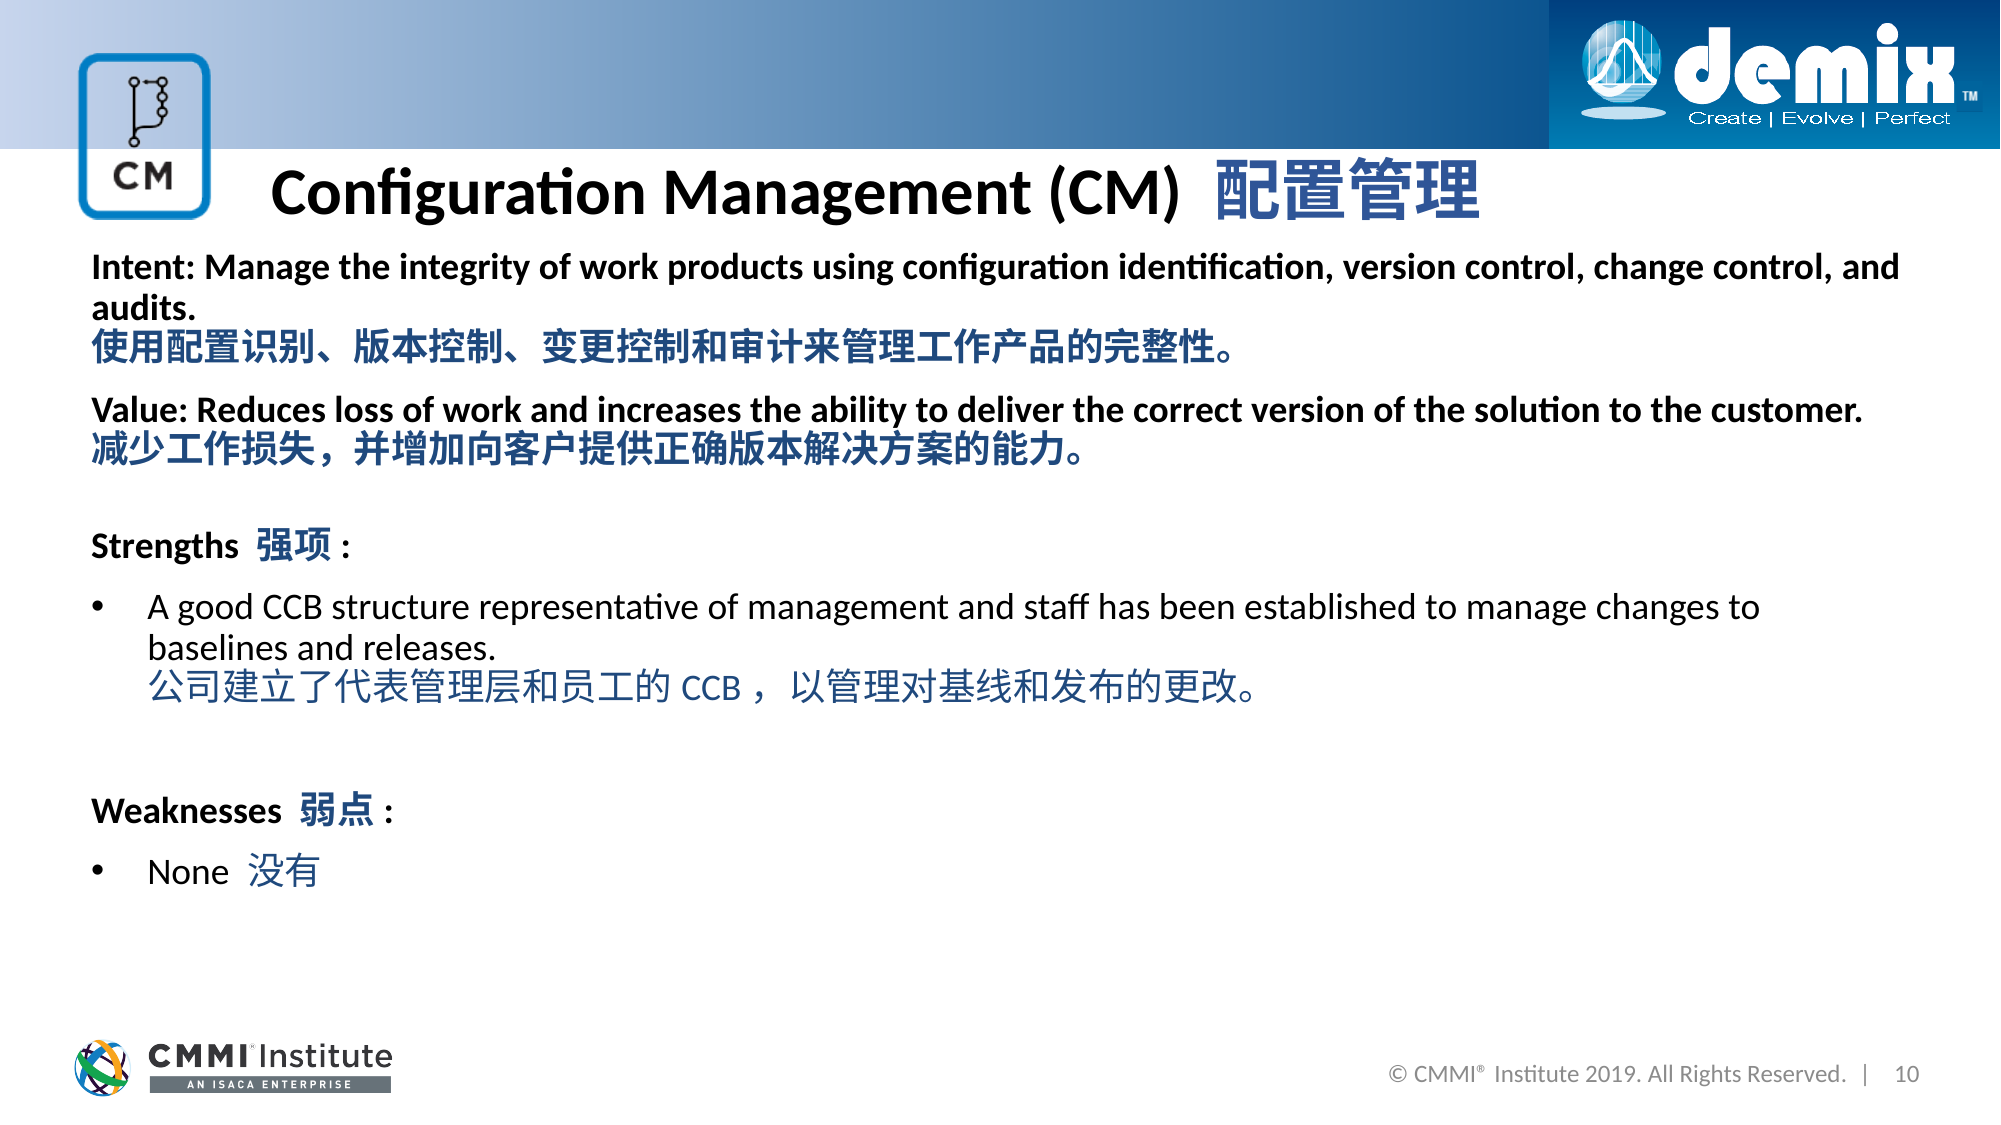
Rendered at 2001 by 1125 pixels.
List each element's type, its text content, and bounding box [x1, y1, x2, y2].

list Strengths 强项: A good CCB structure representative of management and staff has been established to manage changes to baselines and releases. 公司建立了代表管理层和员工的CCB，以管理对基线和发布的更改。 Weaknesses 弱点: None 没有 [76, 518, 1924, 1027]
picture [76, 53, 213, 220]
picture [41, 993, 439, 1125]
picture [1582, 106, 1665, 119]
picture [1549, 0, 2000, 111]
list Intent: Manage the integrity of work products using configuration identification, version control, change control, and audits. 使用配置识别、版本控制、变更控制和审计来管理工作产品的完整性。 Value: Reduces loss of work and increases the ability to deliver the correct version of the solution to the customer. 减少工作损失，并增加向客户提供正确版本解决方案的能力。 [76, 239, 1925, 498]
title Configuration Management (CM) 配置管理 [255, 148, 1900, 238]
